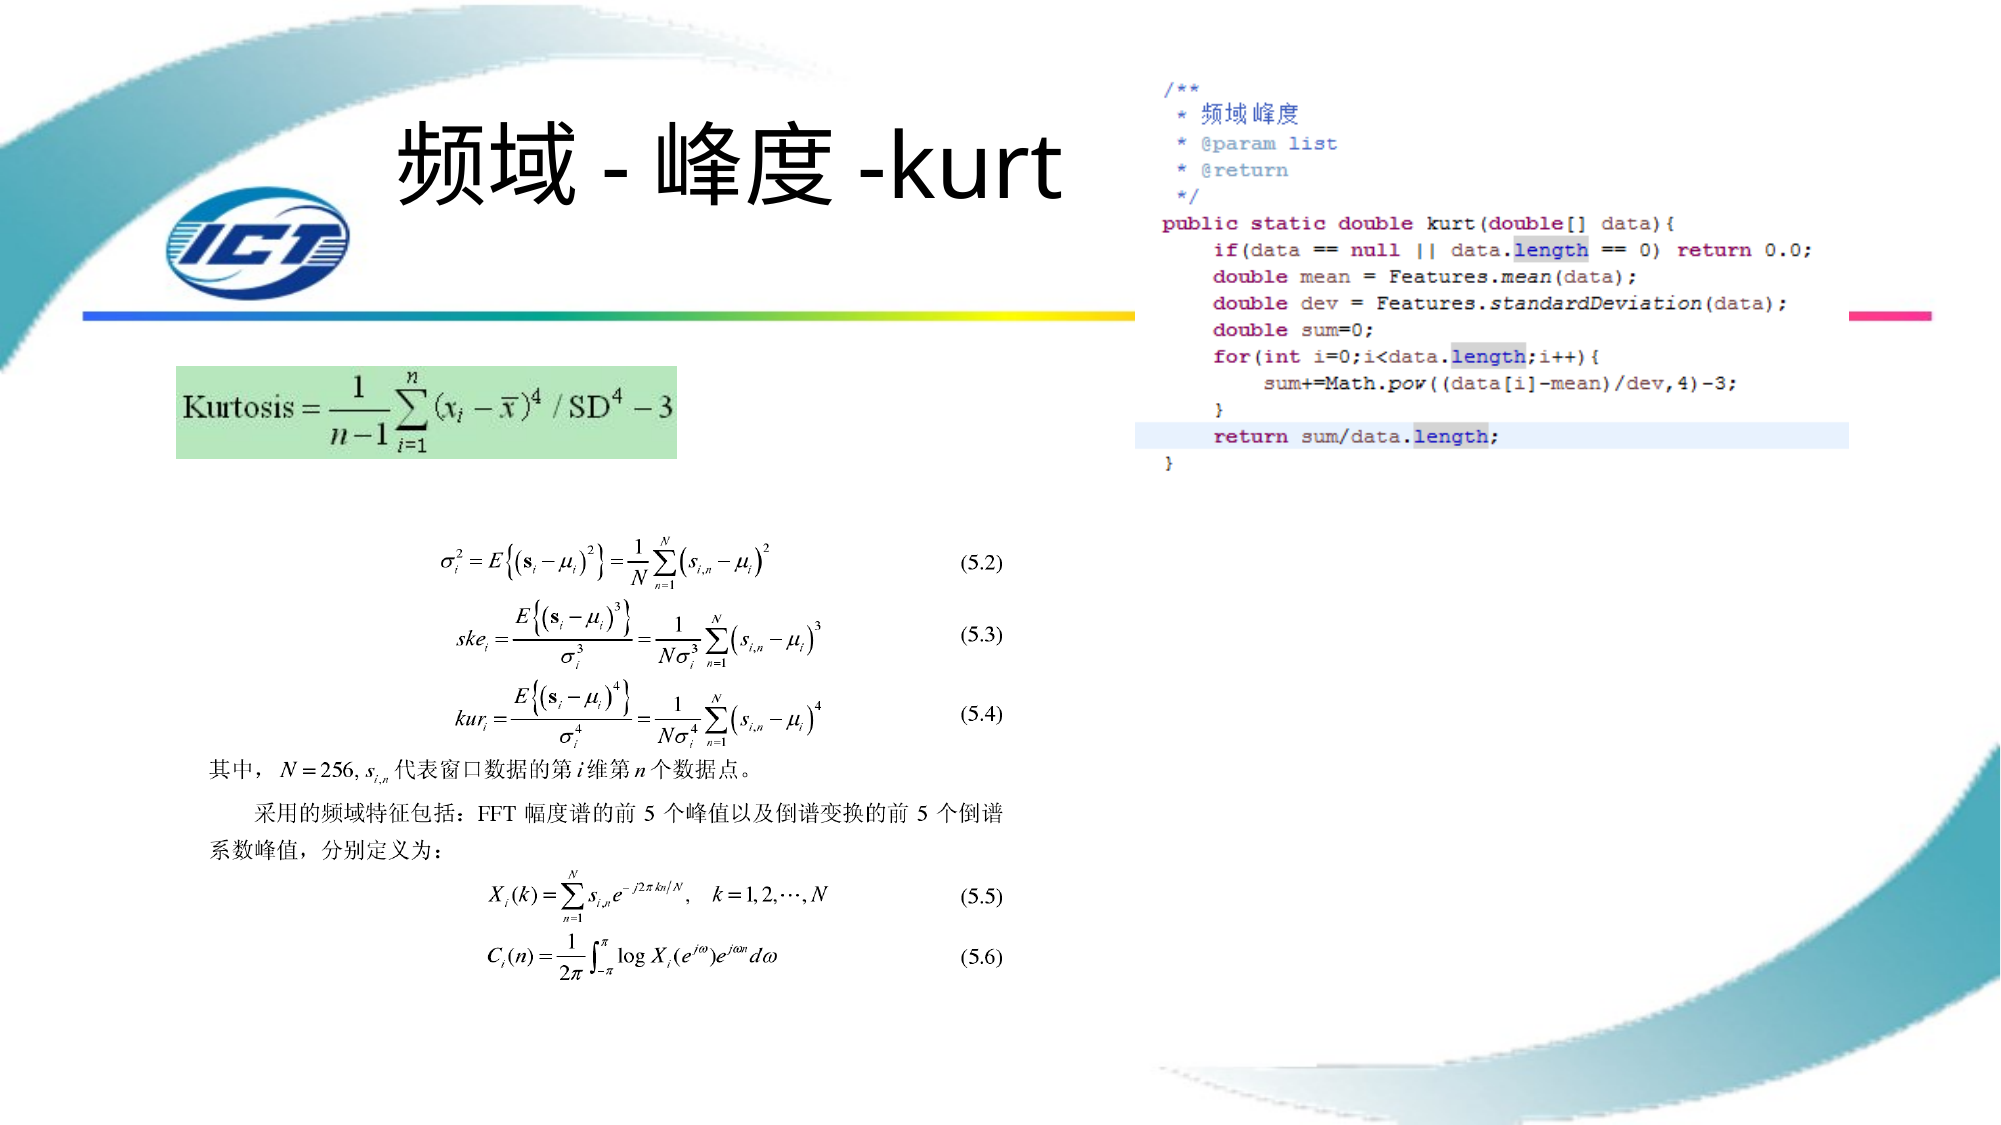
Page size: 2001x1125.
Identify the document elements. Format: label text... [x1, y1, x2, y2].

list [137, 492, 1062, 987]
picture [0, 0, 2001, 1125]
title 频域-峰度-kurt [380, 59, 1863, 278]
